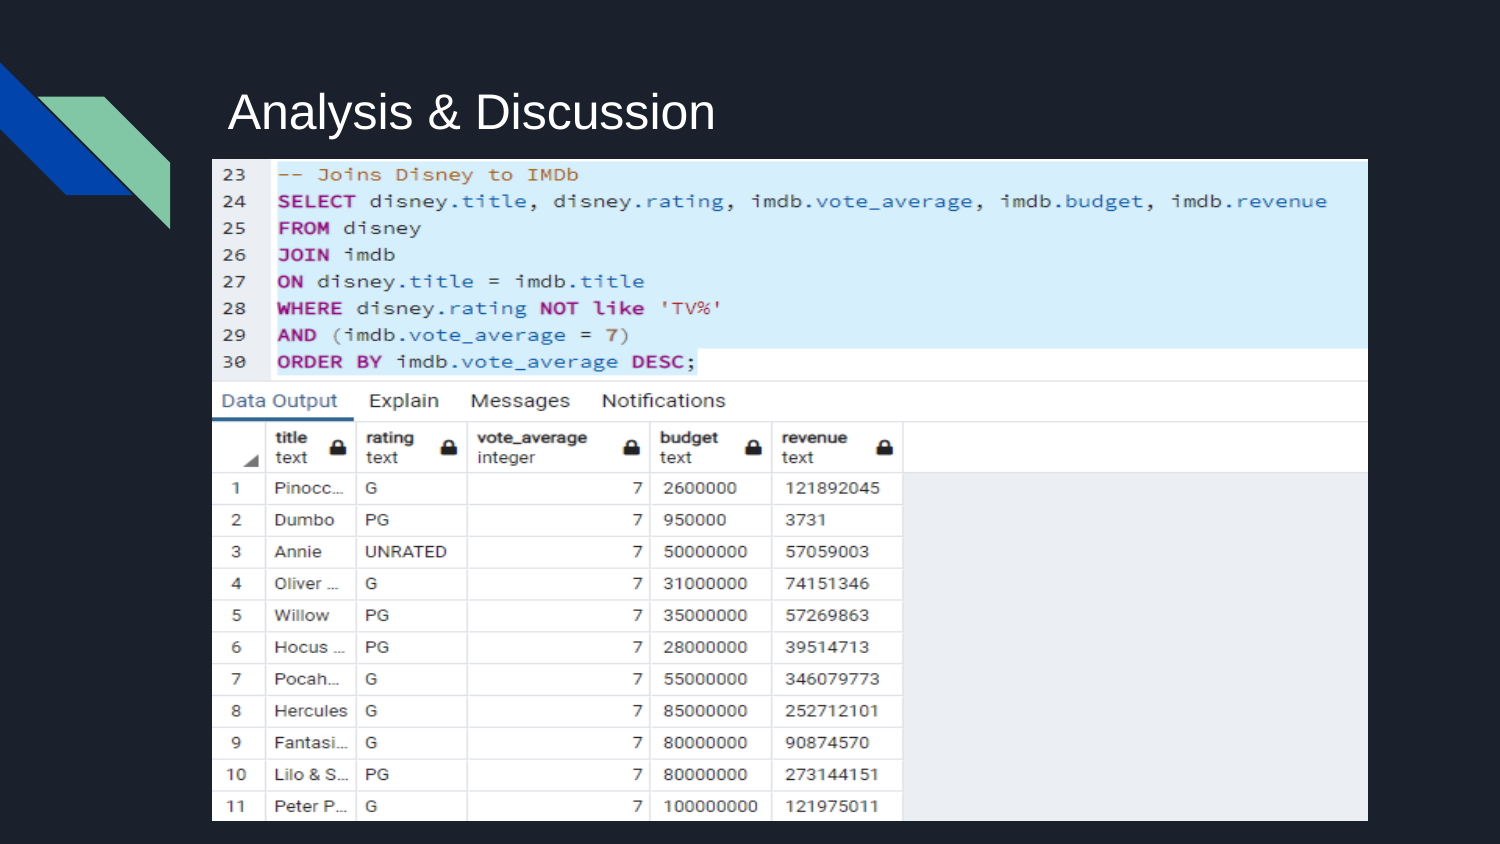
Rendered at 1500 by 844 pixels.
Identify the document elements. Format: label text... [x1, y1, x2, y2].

picture [212, 159, 1368, 822]
title Analysis & Discussion [212, 64, 1368, 158]
